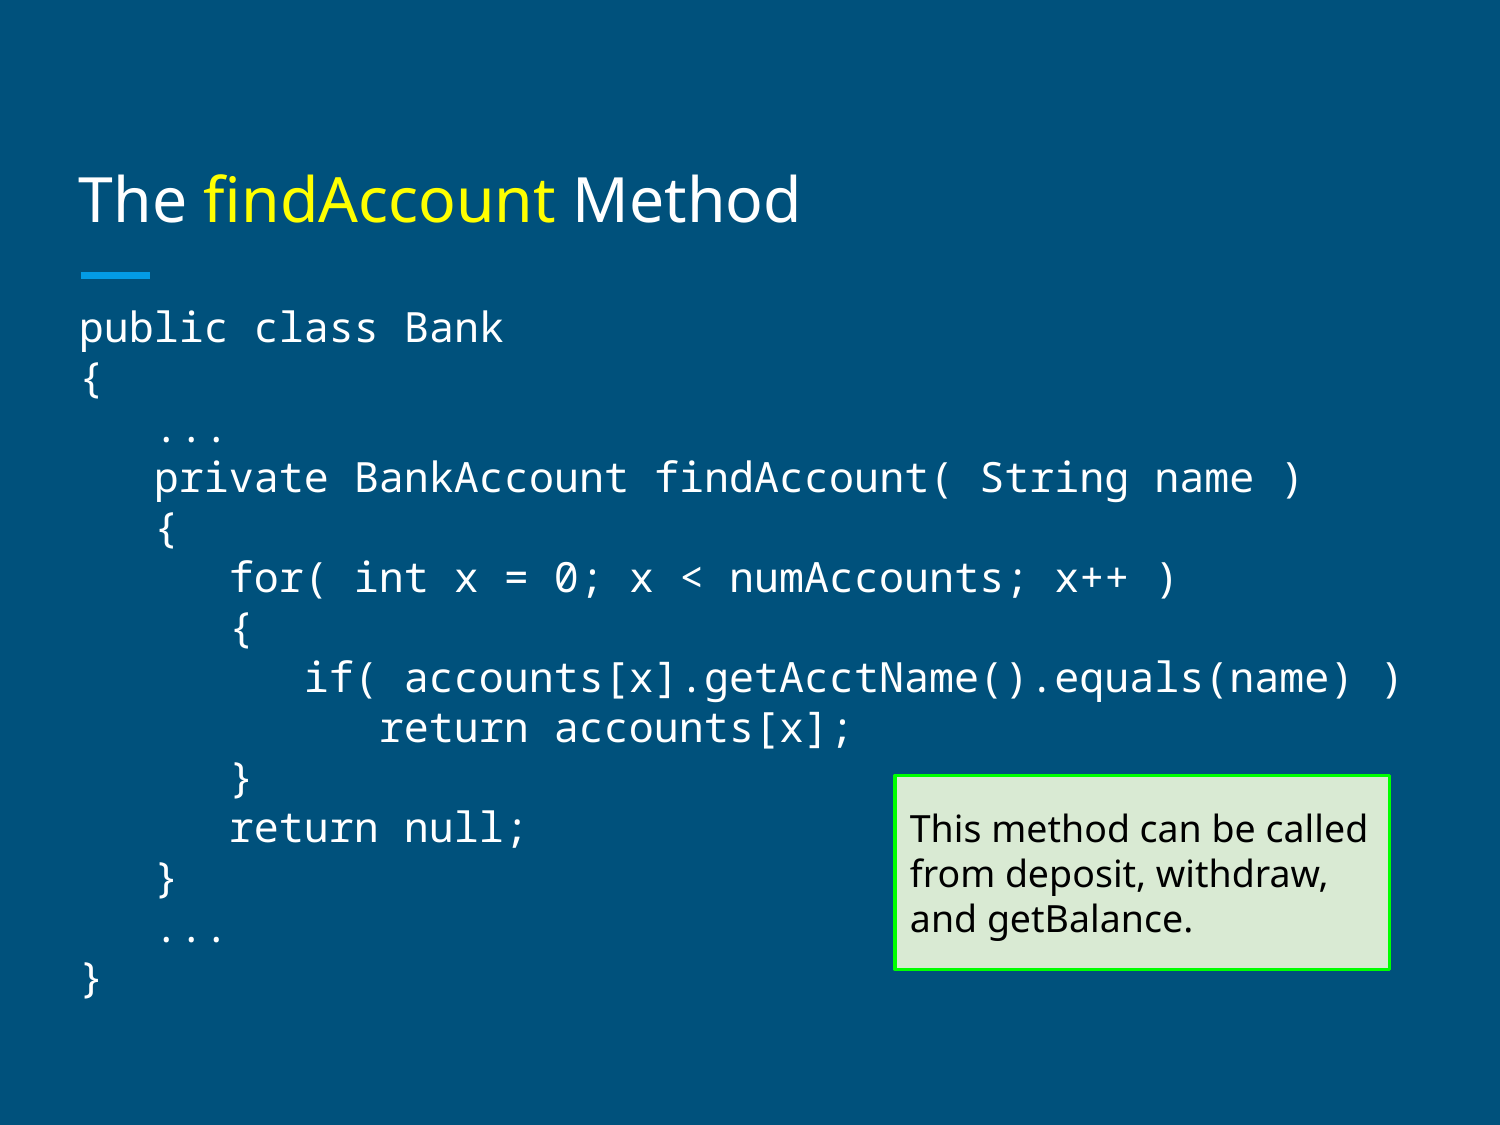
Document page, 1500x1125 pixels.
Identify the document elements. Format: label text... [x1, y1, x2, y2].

list public class Bank { ... private BankAccount findAccount( String name ) { for( int x = 0; x < numAccounts; x++ ) { if( accounts[x].getAcctName().equals(name) ) return accounts[x]; } return null; } ... } [63, 285, 1437, 1089]
text_box This method can be called from deposit, withdraw, and getBalance. [895, 775, 1390, 970]
title The findAccount Method [63, 100, 1437, 251]
